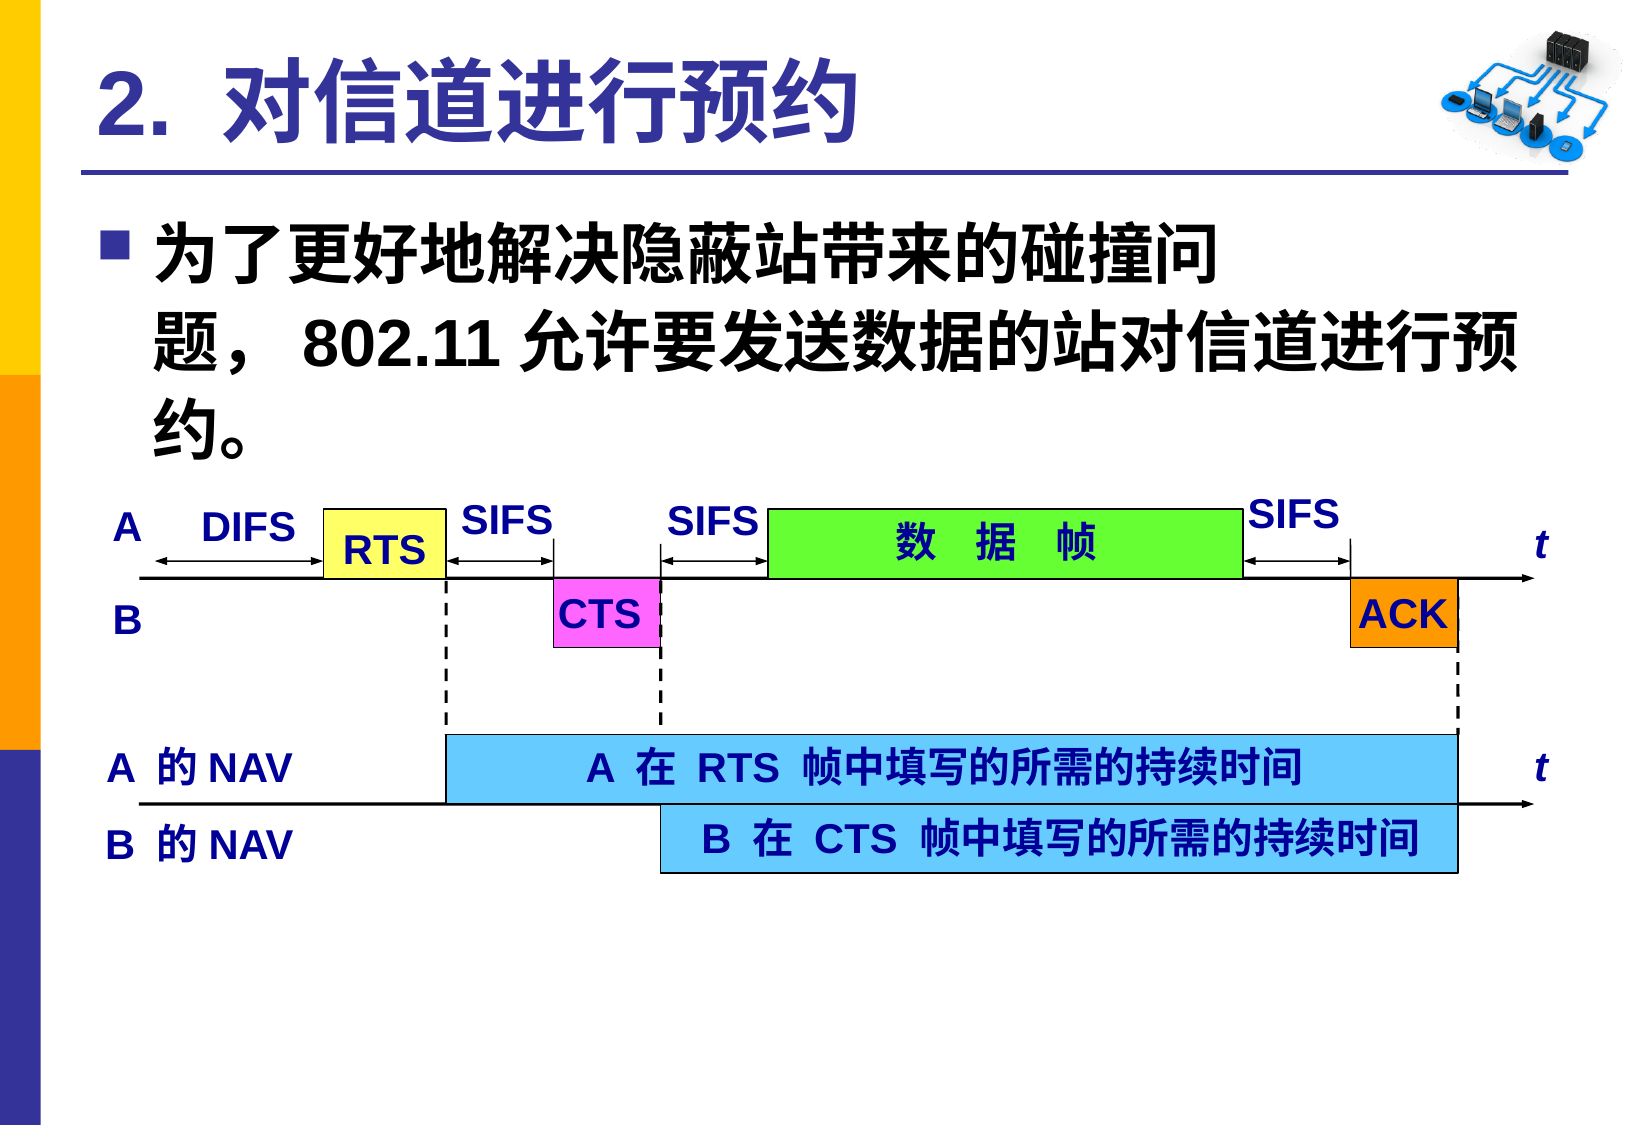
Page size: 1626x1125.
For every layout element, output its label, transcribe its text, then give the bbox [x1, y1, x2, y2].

title 2. 对信道进行预约 [81, 30, 1569, 161]
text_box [96, 479, 1564, 735]
list 为了更好地解决隐蔽站带来的碰撞问题，802.11允许要发送数据的站对信道进行预约。 [81, 196, 1569, 1006]
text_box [98, 742, 1564, 877]
picture [1438, 30, 1624, 165]
